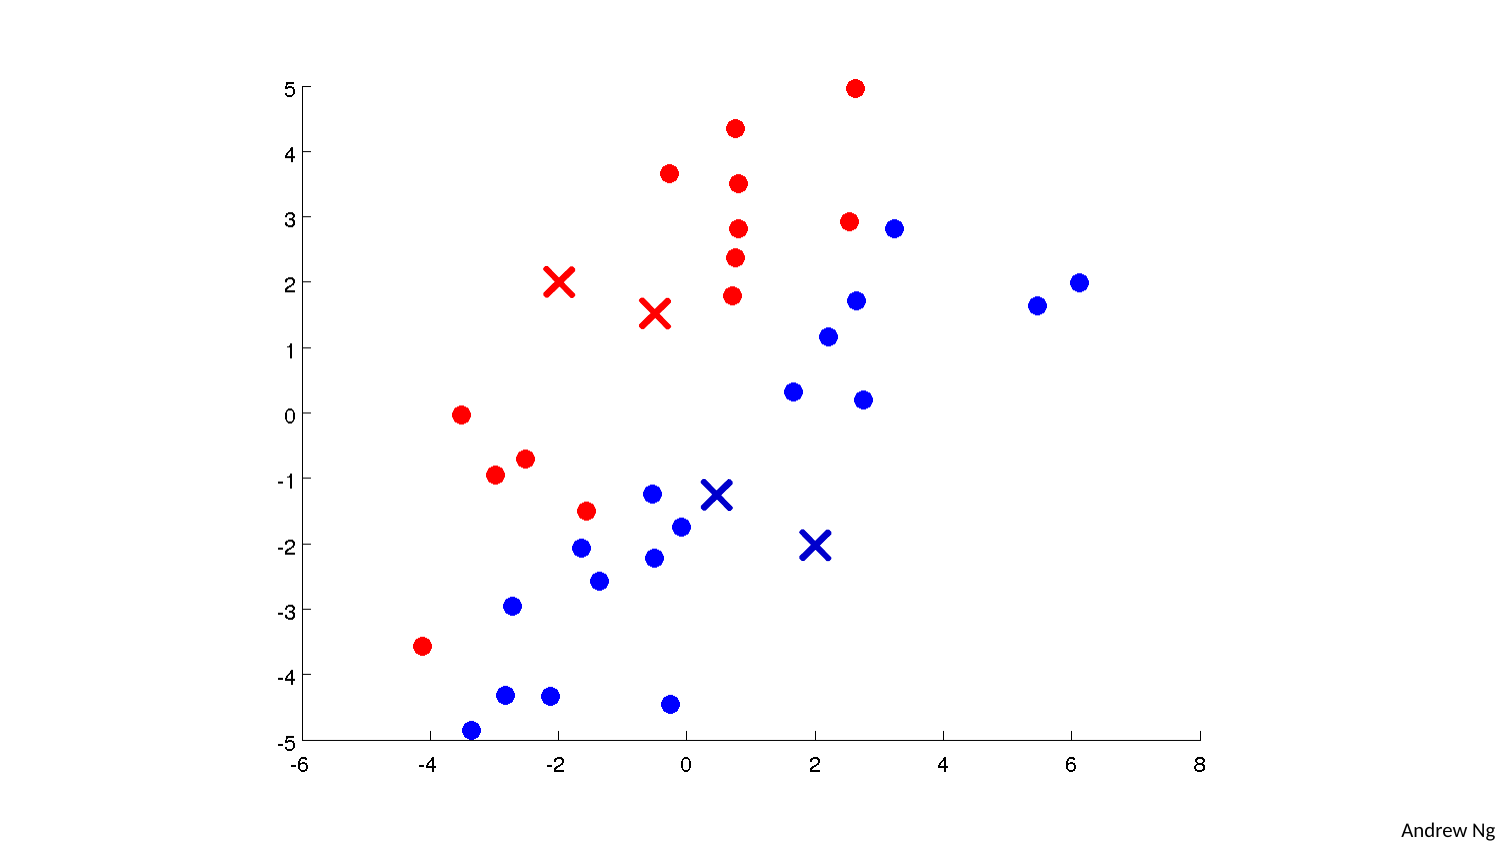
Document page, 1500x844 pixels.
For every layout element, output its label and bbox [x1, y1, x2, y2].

picture [274, 71, 1211, 772]
